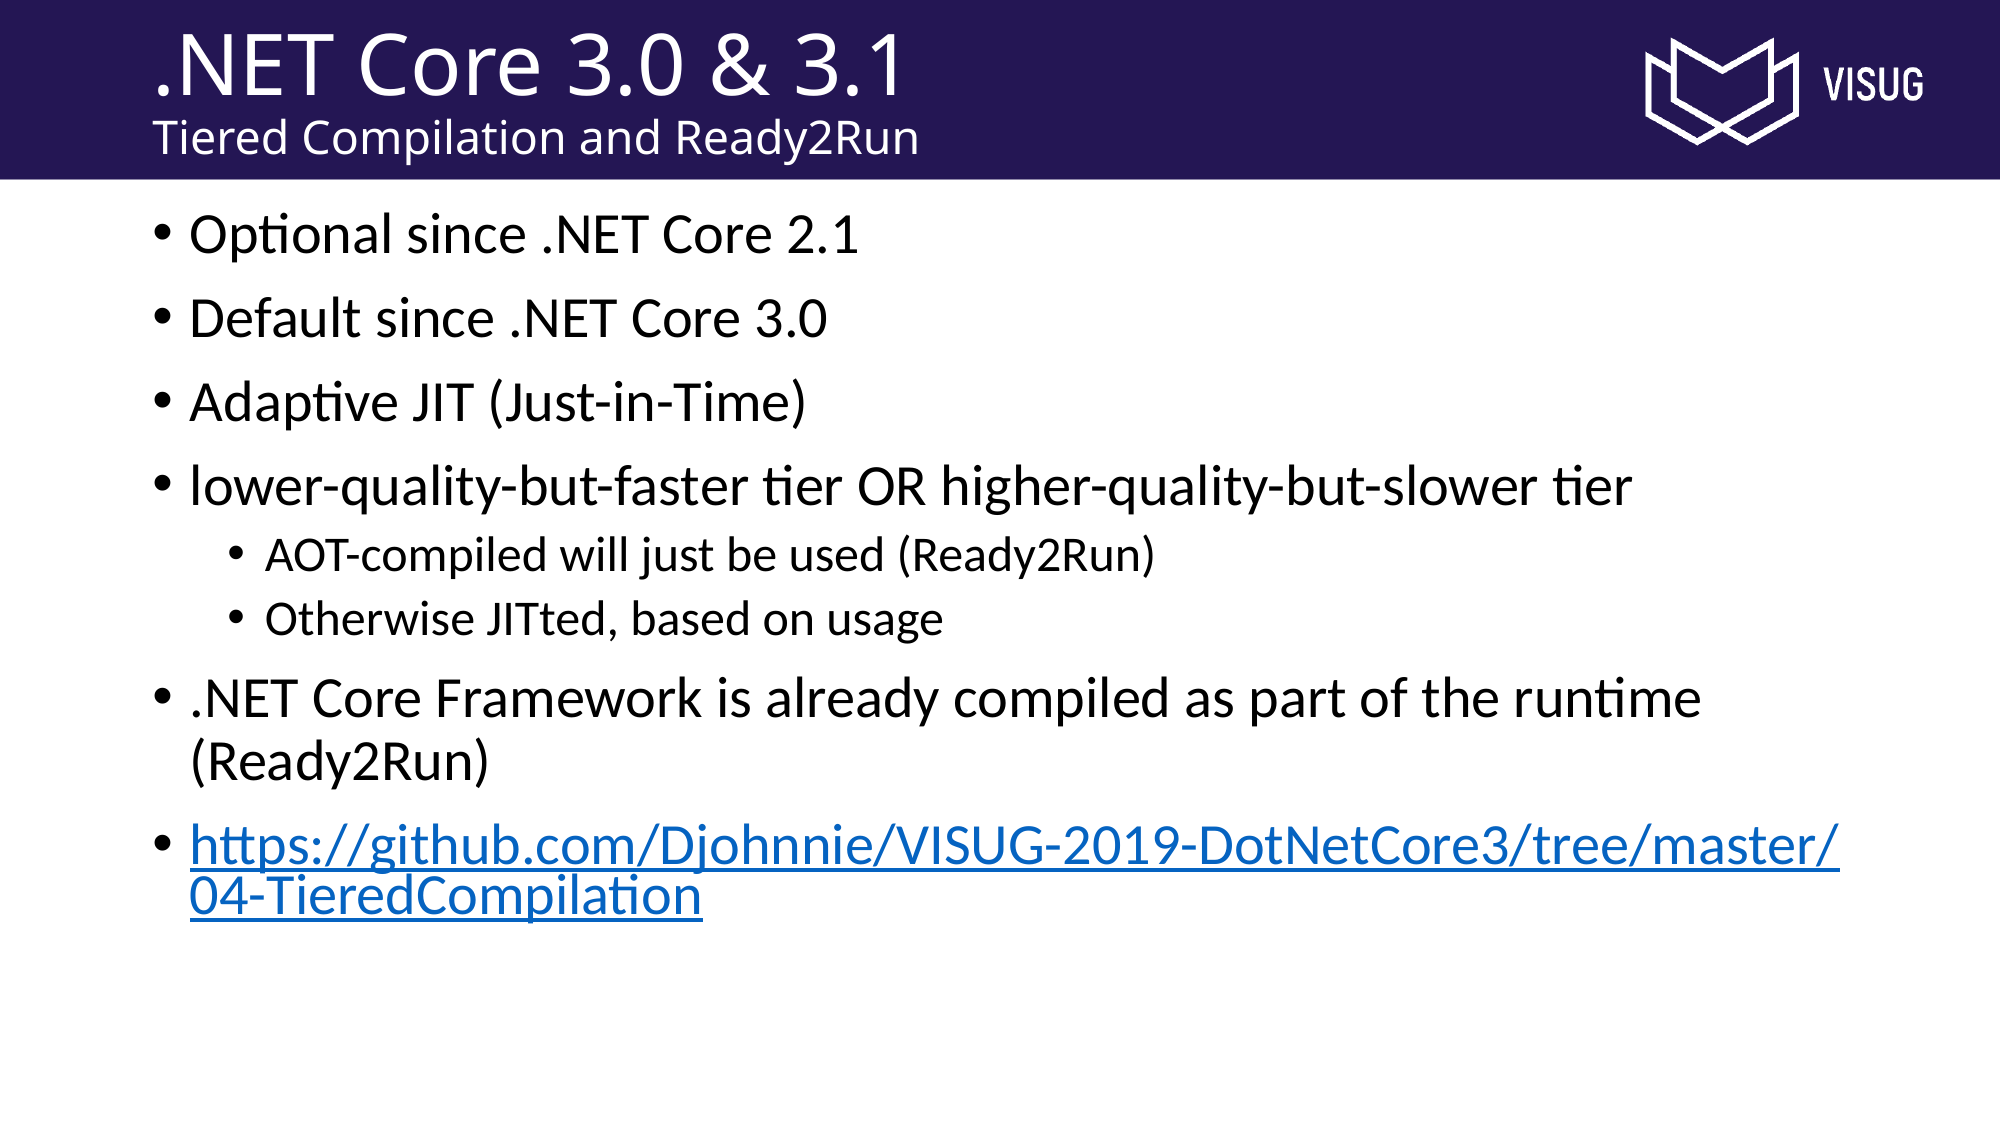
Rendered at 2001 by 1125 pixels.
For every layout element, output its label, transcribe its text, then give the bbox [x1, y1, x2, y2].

title .NET Core 3.0 & 3.1 Tiered Compilation and Ready2Run [137, 14, 1611, 172]
picture [0, 0, 2000, 182]
list Optional since .NET Core 2.1 Default since .NET Core 3.0 Adaptive JIT (Just-in-Time) lower-quality-but-faster tier OR higher-quality-but-slower tier AOT-compiled will just be used (Ready2Run) Otherwise JITted, based on usage .NET Core Framework is already compiled as part of the runtime (Ready2Run) https://github.com/Djohnnie/VISUG-2019-DotNetCore3/tree/master/04-TieredCompilation [137, 196, 1863, 1087]
